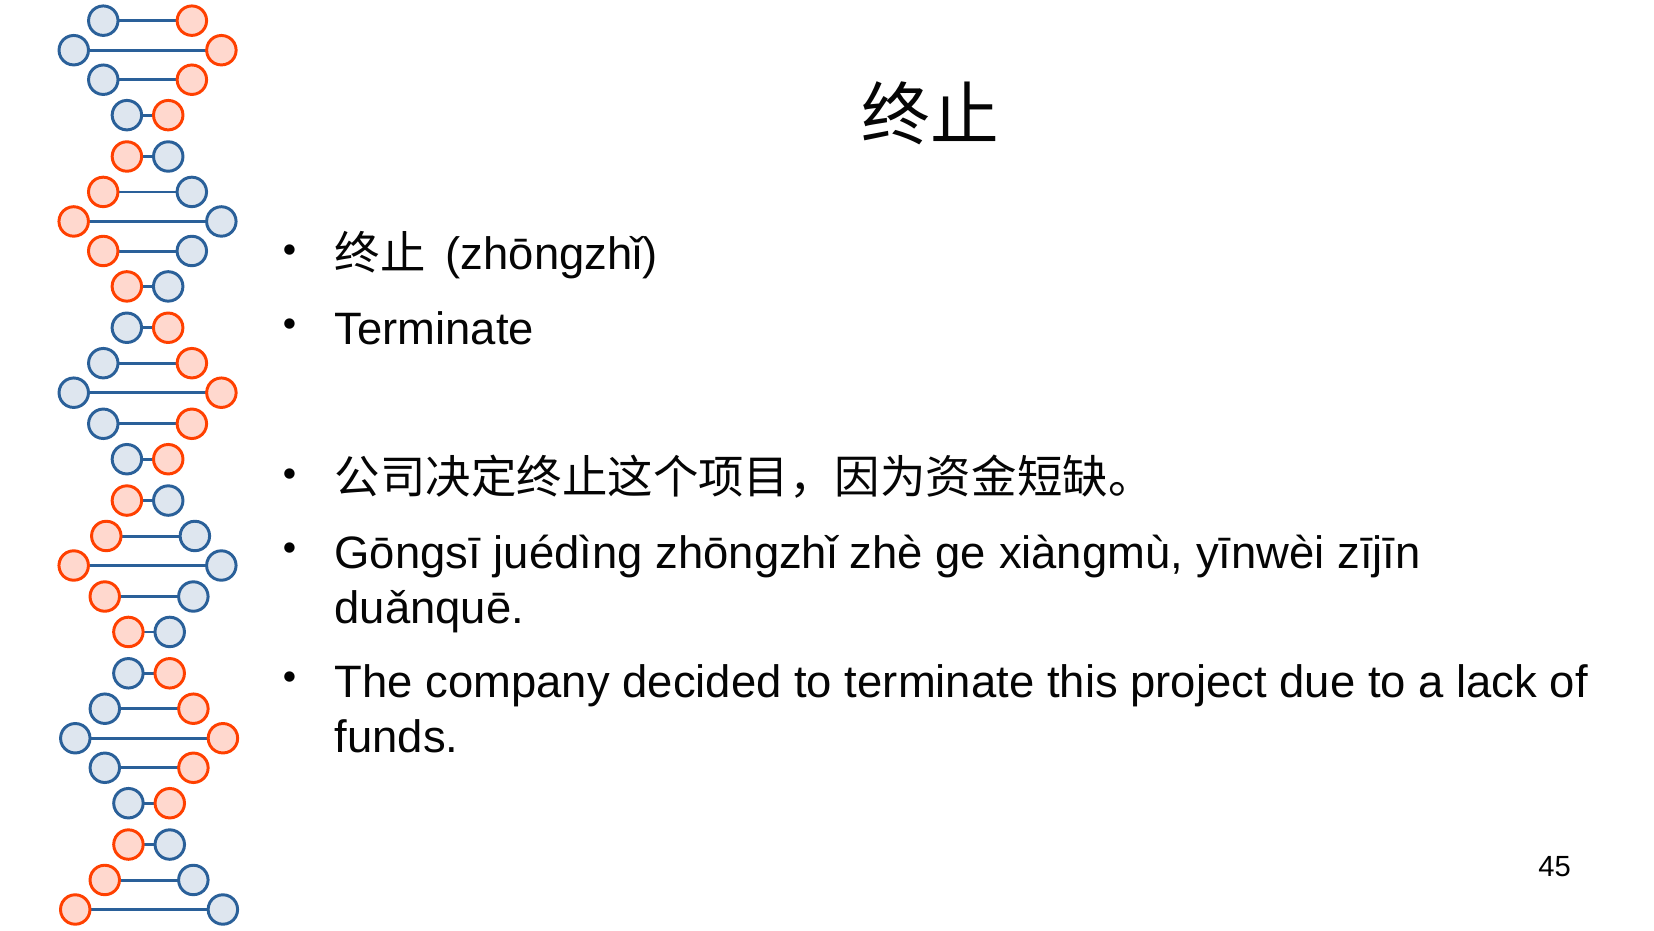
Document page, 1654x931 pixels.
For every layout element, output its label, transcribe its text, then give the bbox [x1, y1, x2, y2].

slide_number 45 [1185, 847, 1571, 912]
list 终止 (zhōngzhǐ) Terminate 公司决定终止这个项目，因为资金短缺。 Gōngsī juédìng zhōngzhǐ zhè ge xiàngmù, yīnwèi zījīn duǎnquē. The company decided to terminate this project due to a lack of funds. [265, 224, 1595, 764]
title 终止 [265, 35, 1595, 189]
